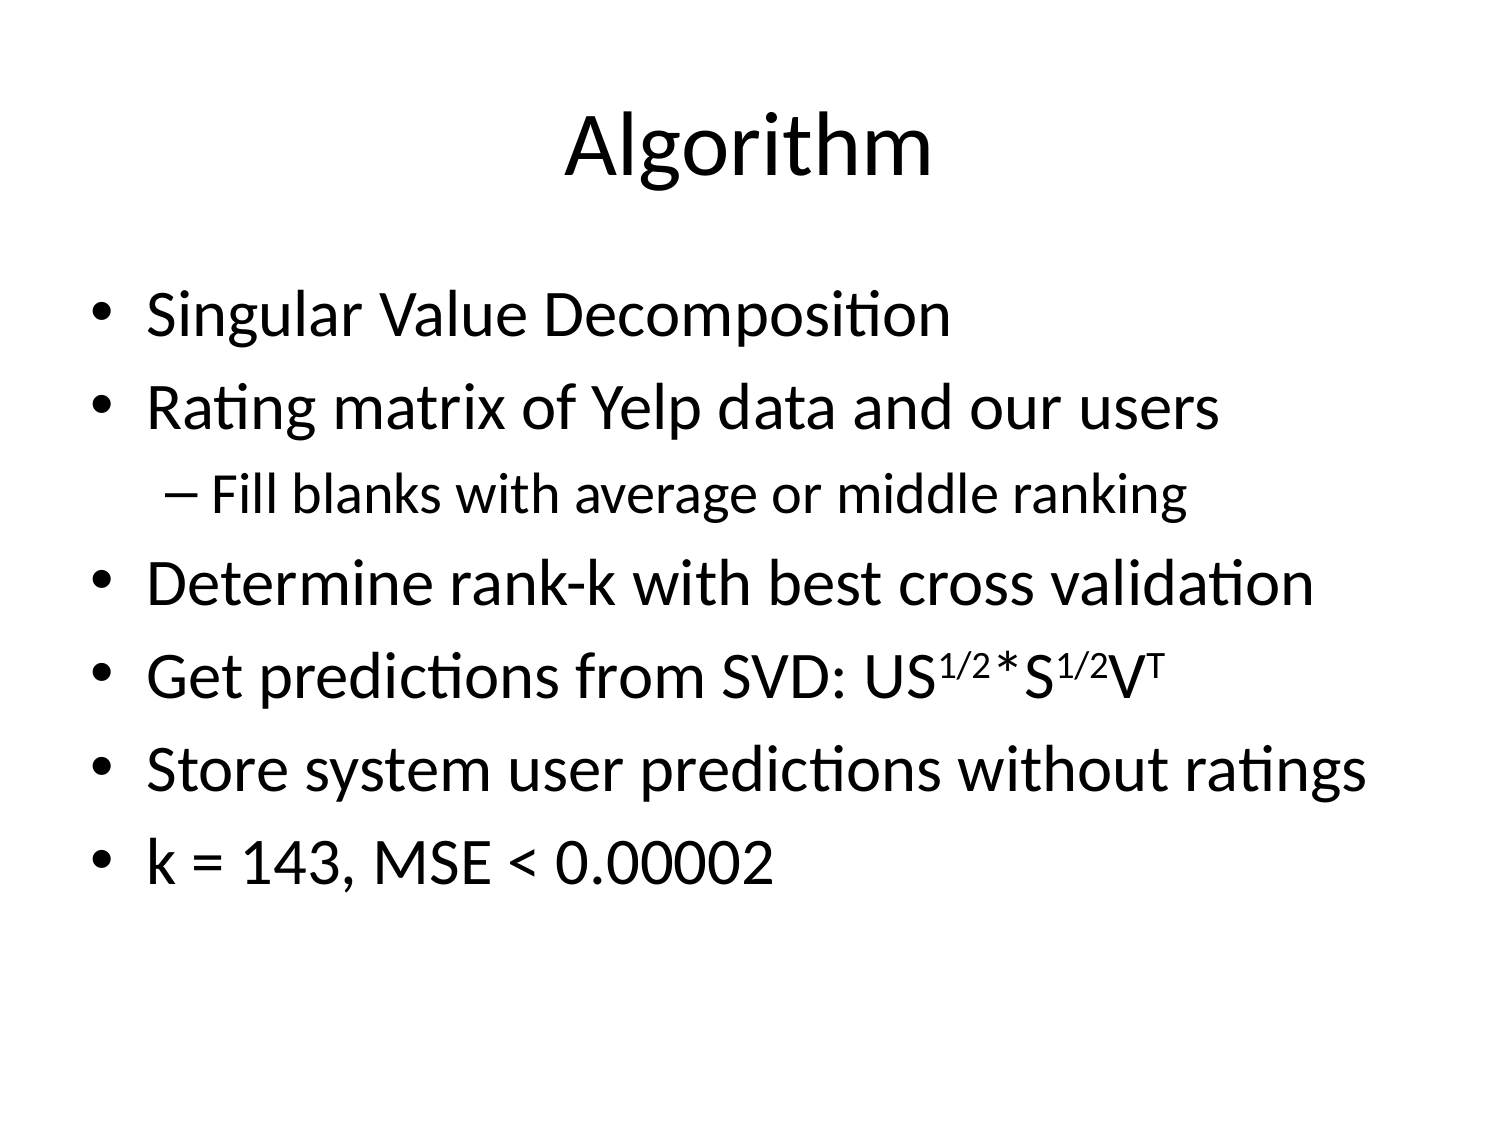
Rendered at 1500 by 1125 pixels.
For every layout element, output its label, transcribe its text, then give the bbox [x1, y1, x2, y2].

list Singular Value Decomposition Rating matrix of Yelp data and our users Fill blanks with average or middle ranking Determine rank-k with best cross validation Get predictions from SVD: US1/2*S1/2VT Store system user predictions without ratings k = 143, MSE < 0.00002 [75, 262, 1425, 1005]
title Algorithm [75, 45, 1425, 233]
